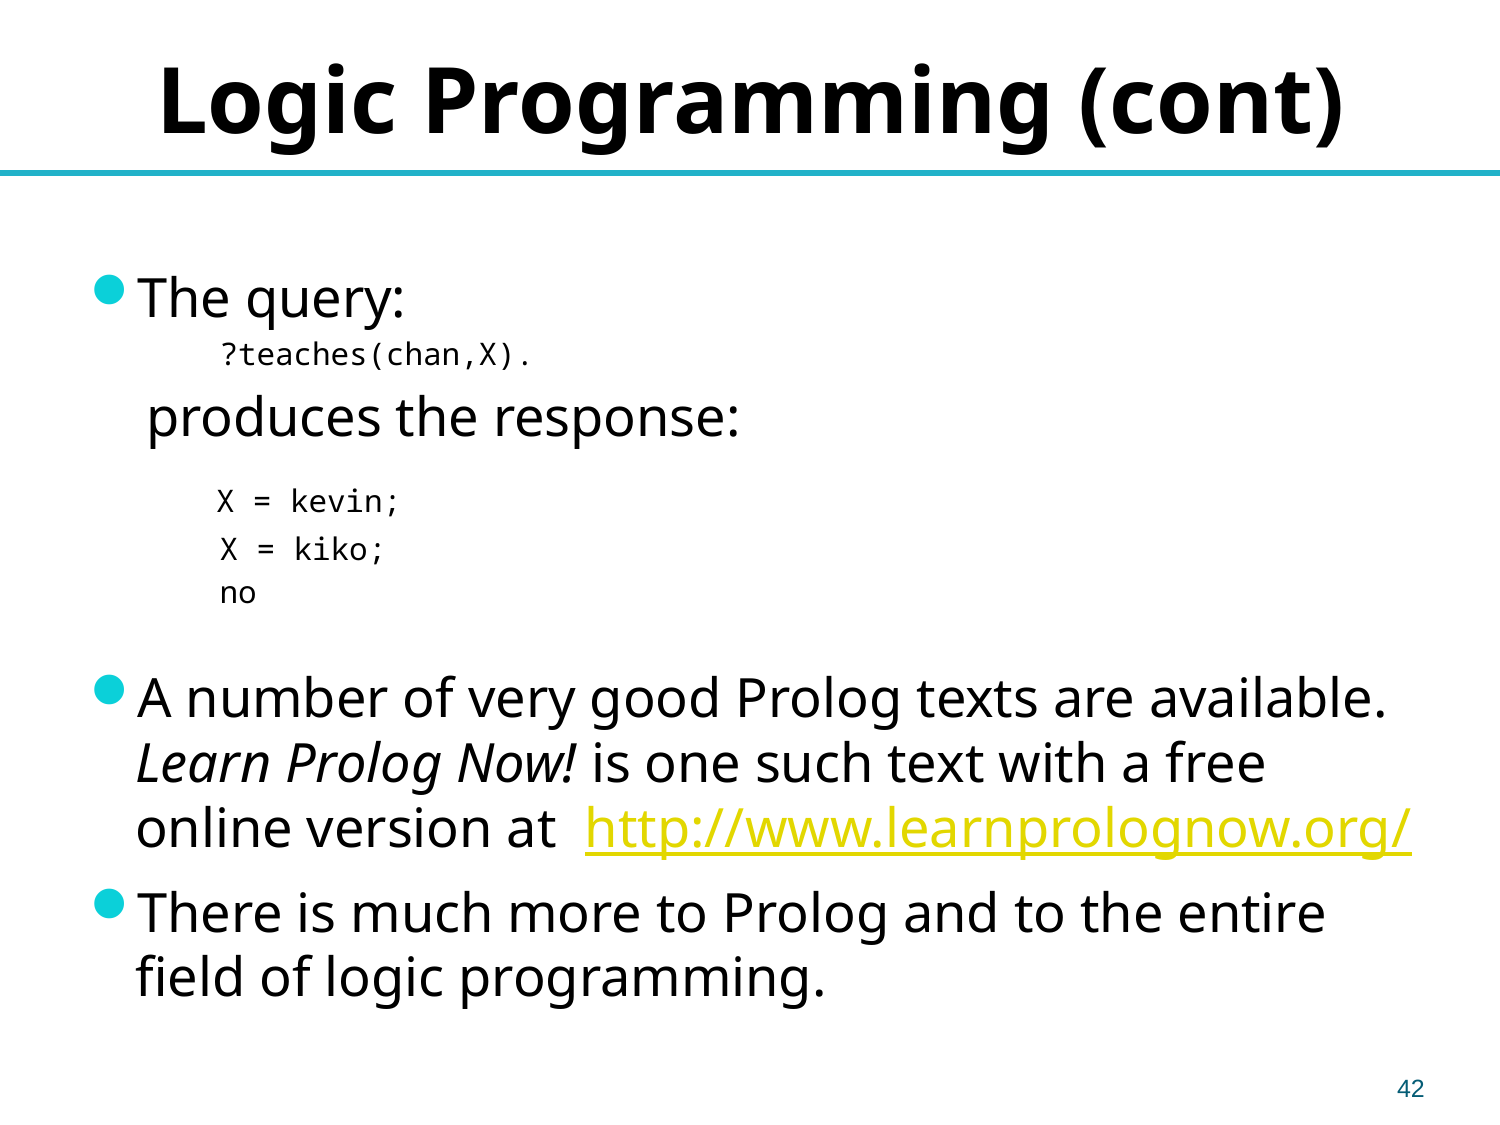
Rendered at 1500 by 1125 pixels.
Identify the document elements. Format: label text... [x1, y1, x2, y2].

slide_number 42 [1299, 1042, 1425, 1103]
list The query: ?teaches(chan,X). produces the response: X = kevin; X = kiko; no A number of very good Prolog texts are available. Learn Prolog Now! is one such text with a free online version at http://www.learnprolognow.org/ There is much more to Prolog and to the entire field of logic programming. [75, 208, 1425, 1038]
title Logic Programming (cont) [75, 0, 1426, 187]
